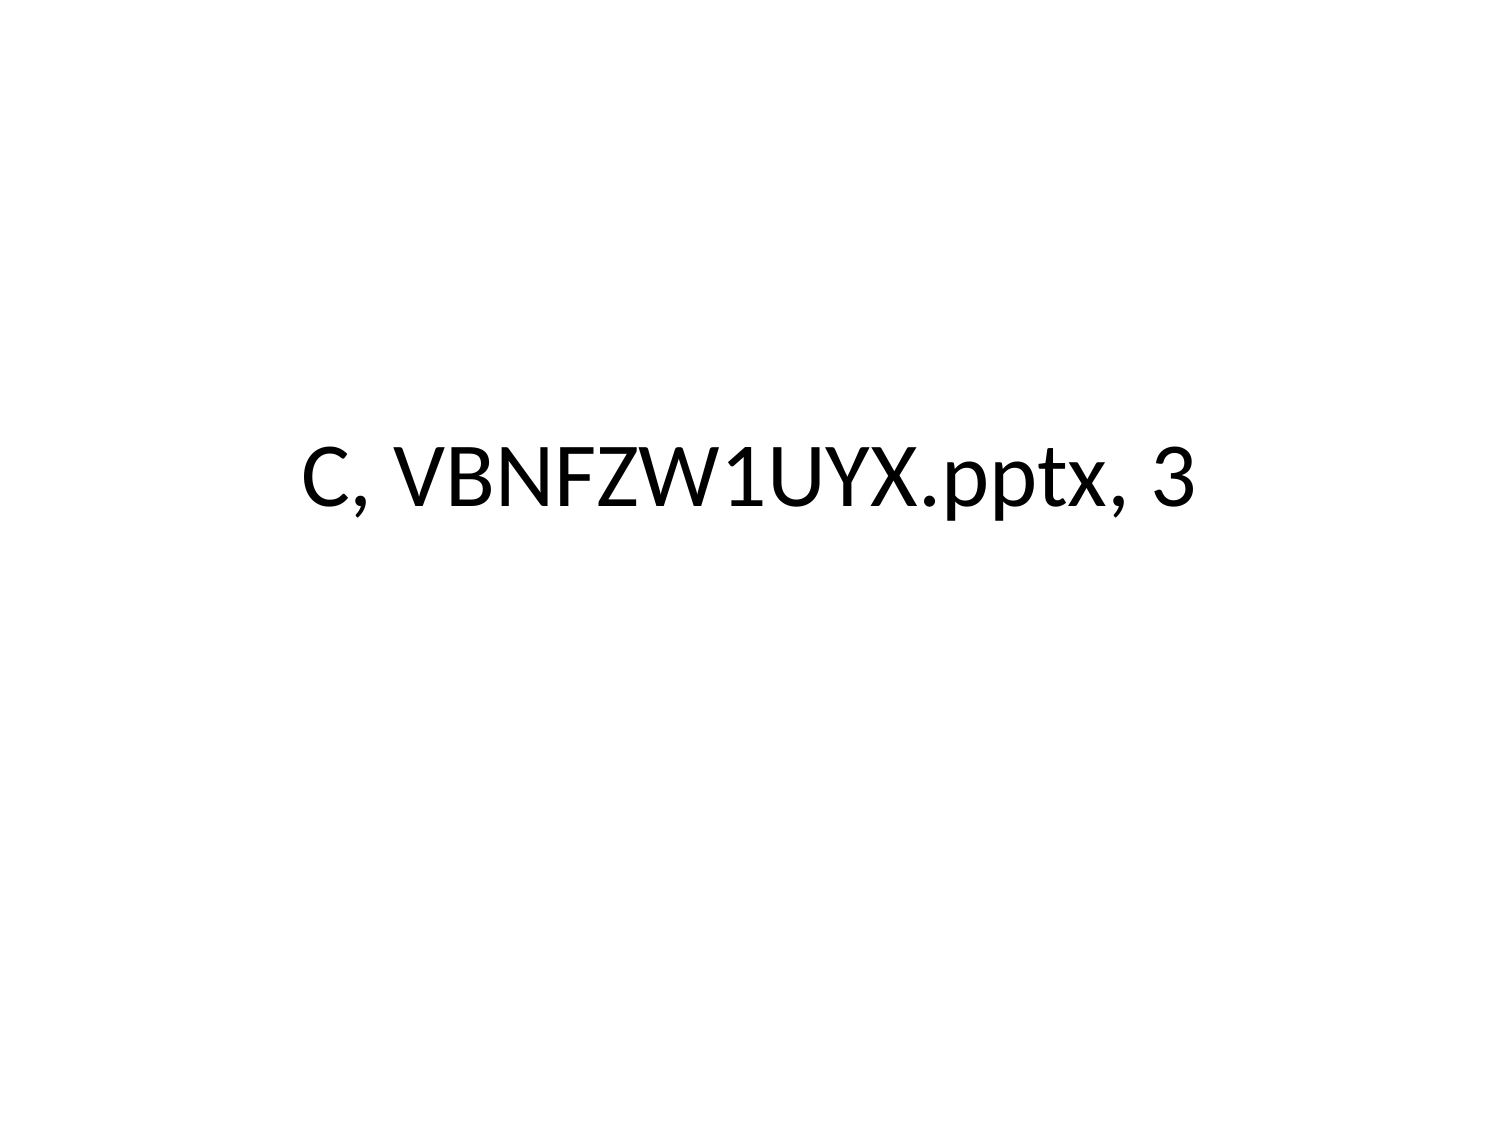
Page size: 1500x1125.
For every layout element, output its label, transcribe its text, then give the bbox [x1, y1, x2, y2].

title C, VBNFZW1UYX.pptx, 3 [112, 349, 1388, 591]
